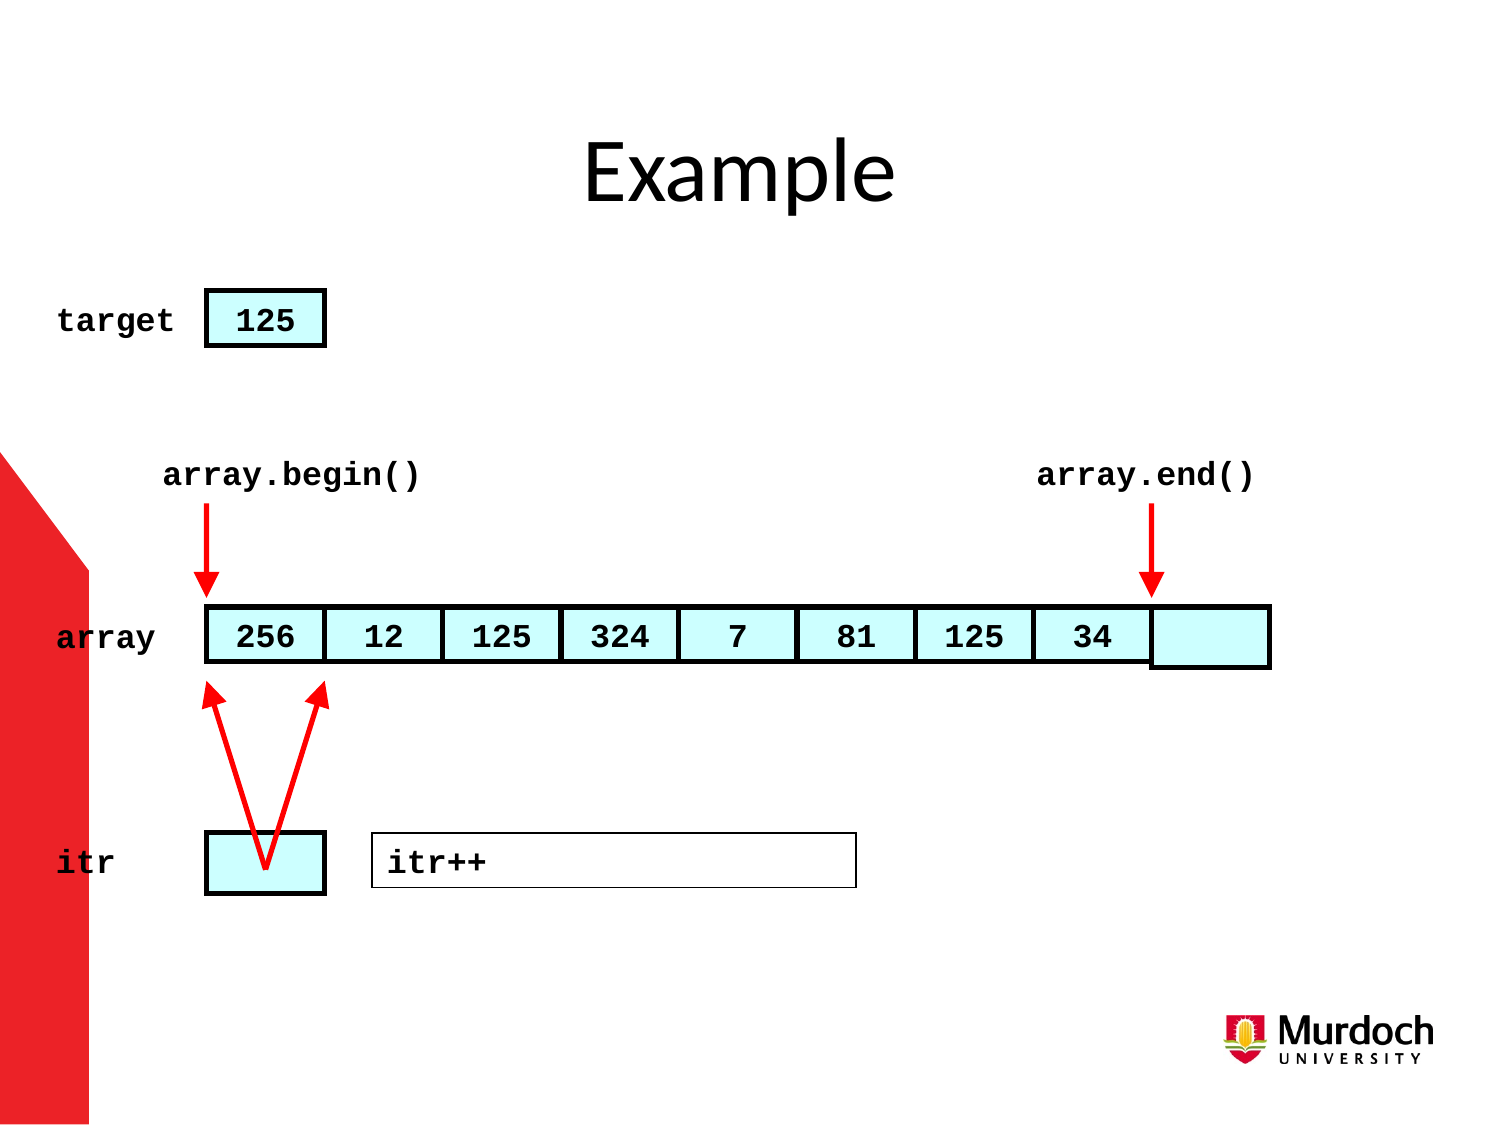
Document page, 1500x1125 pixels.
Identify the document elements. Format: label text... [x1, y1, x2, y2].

text_box 81 [797, 606, 915, 662]
text_box 7 [678, 606, 797, 662]
text_box [1141, 503, 1162, 598]
picture [1223, 1015, 1433, 1064]
text_box 125 [915, 606, 1033, 662]
text_box 125 [442, 606, 560, 662]
text_box array.end() [1021, 444, 1282, 499]
text_box [206, 832, 325, 894]
text_box 12 [324, 606, 442, 662]
text_box array [41, 608, 207, 663]
text_box [202, 680, 265, 869]
text_box [265, 680, 329, 870]
text_box 324 [560, 606, 678, 662]
text_box itr [41, 832, 195, 888]
text_box 34 [1033, 606, 1152, 662]
text_box 256 [206, 606, 324, 662]
title Example [64, 101, 1415, 290]
text_box 125 [206, 290, 325, 346]
text_box target [41, 290, 195, 346]
text_box itr++ [372, 832, 857, 888]
text_box [196, 503, 217, 598]
text_box array.begin() [147, 444, 502, 499]
text_box [1151, 607, 1270, 668]
